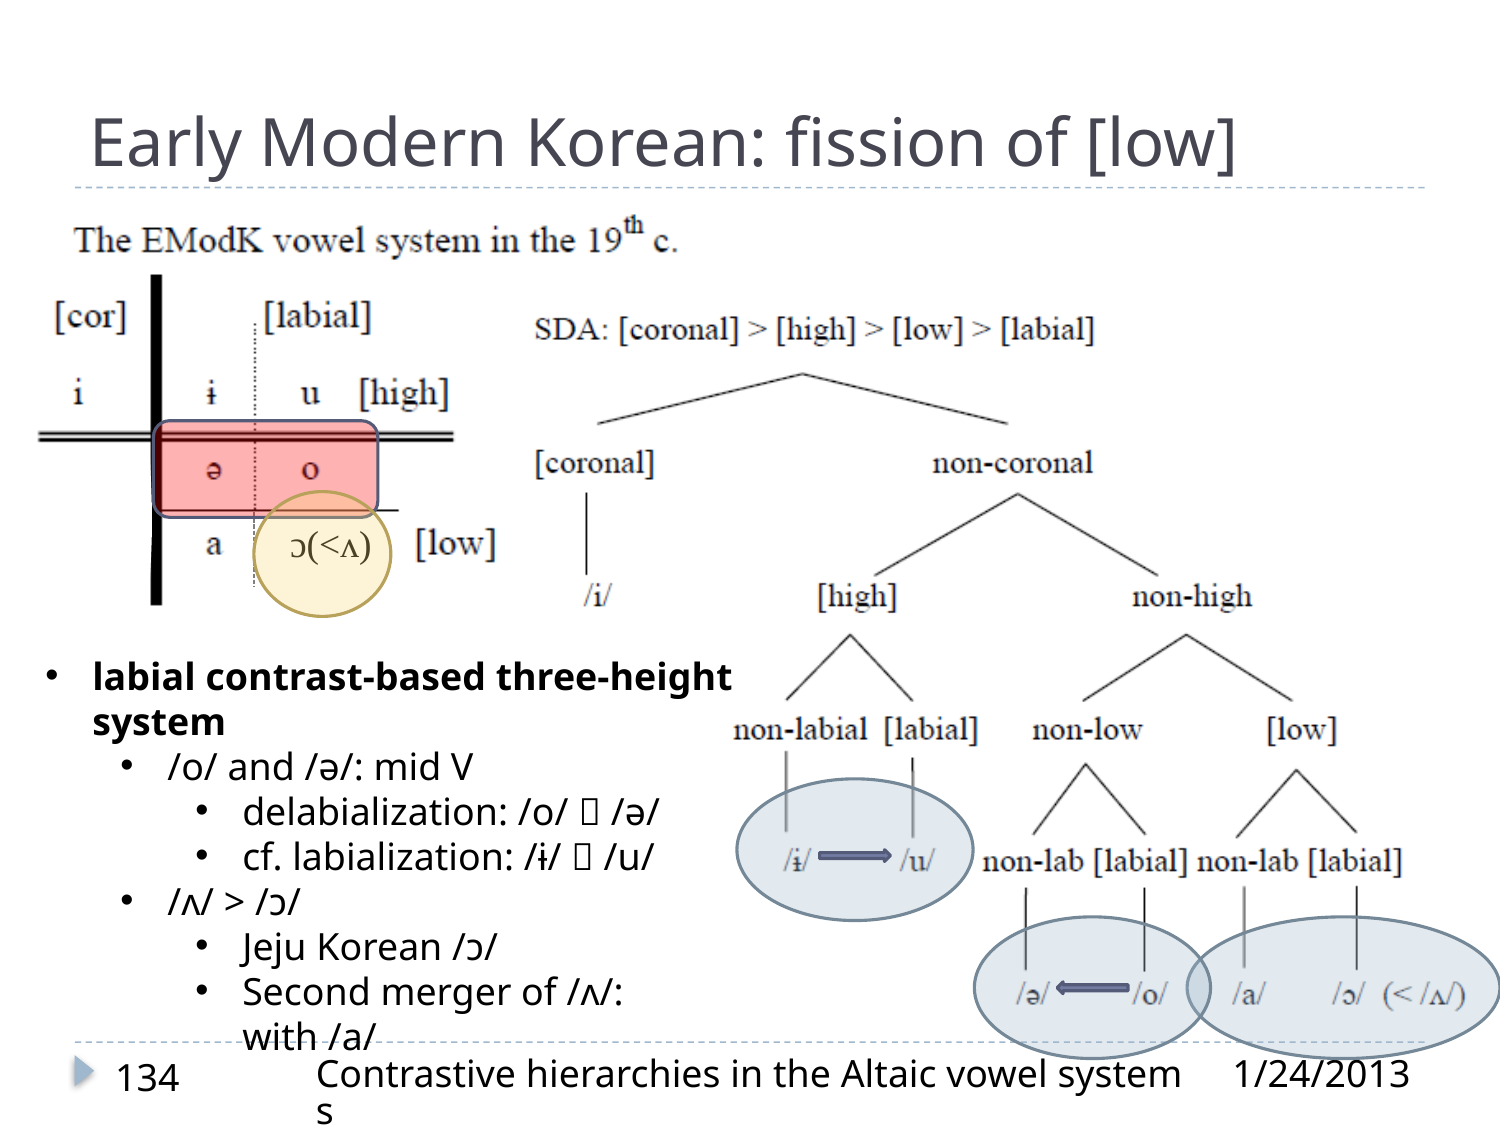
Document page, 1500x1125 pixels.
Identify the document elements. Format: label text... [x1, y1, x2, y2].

text_box [1217, 1030, 1472, 1061]
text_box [974, 916, 1211, 1059]
slide_number 134 [100, 1065, 302, 1103]
title Early Modern Korean: fission of [low] [75, 24, 1425, 188]
text_box labial contrast-based three-height system /o/ and /ə/: mid V delabialization: /o/  /ə/ cf. labialization: /ɨ/  /u/ /ʌ/ > /ɔ/ Jeju Korean /ɔ/ Second merger of /ʌ/: with /a/ [30, 645, 752, 1065]
text_box [1490, 960, 1500, 1015]
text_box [29, 197, 681, 617]
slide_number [1211, 1042, 1426, 1103]
footer Contrastive hierarchies in the Altaic vowel systems [302, 1042, 1211, 1103]
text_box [736, 778, 974, 921]
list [525, 303, 1483, 1018]
